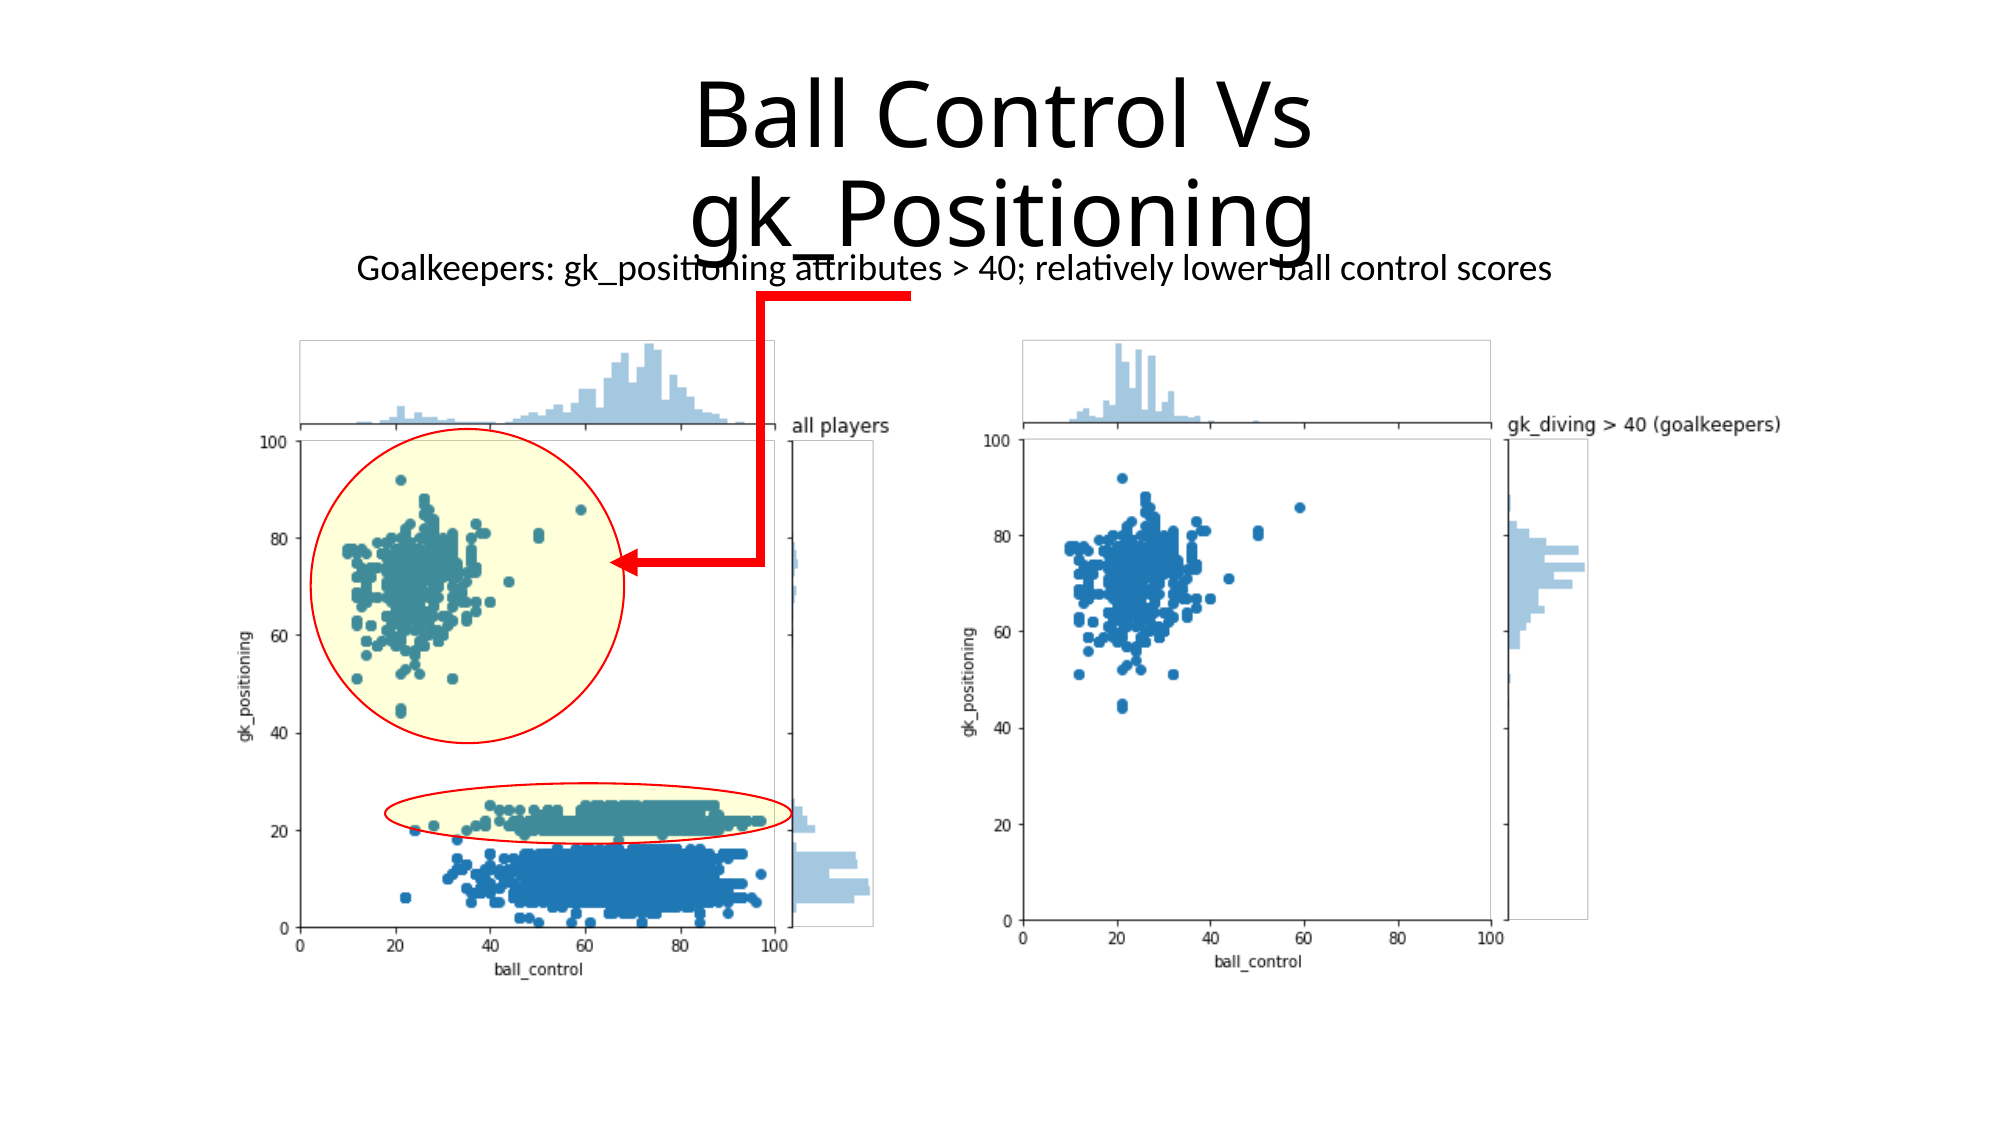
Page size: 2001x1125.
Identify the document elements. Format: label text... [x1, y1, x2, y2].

text_box Goalkeepers: gk_positioning attributes > 40; relatively lower ball control scores [341, 235, 1580, 296]
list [225, 325, 900, 988]
title Ball Control Vs gk_Positioning [384, 50, 1623, 285]
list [949, 325, 1792, 980]
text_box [609, 296, 912, 563]
